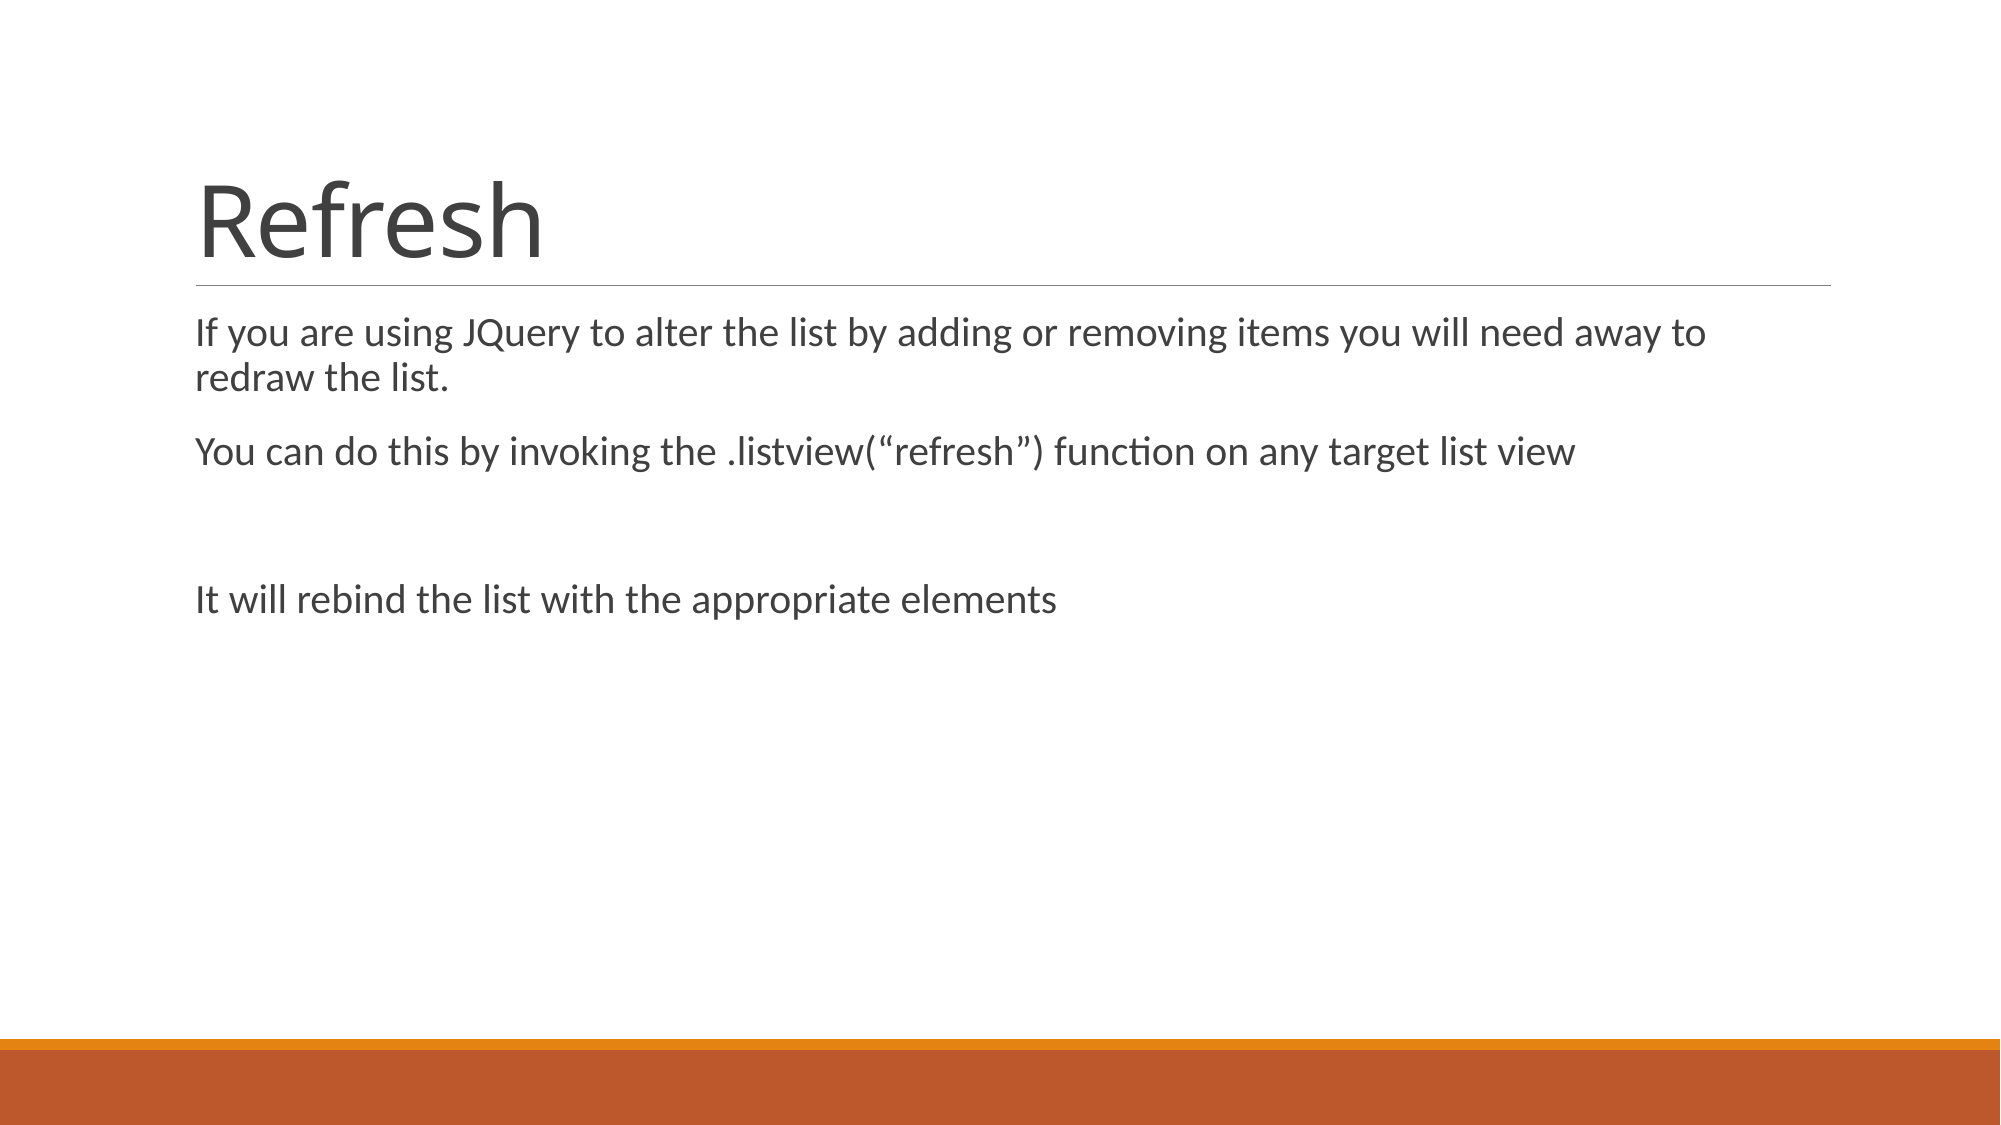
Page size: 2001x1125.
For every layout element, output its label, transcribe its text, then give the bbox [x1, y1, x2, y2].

title Refresh [180, 47, 1830, 285]
list If you are using JQuery to alter the list by adding or removing items you will need away to redraw the list. You can do this by invoking the .listview(“refresh”) function on any target list view It will rebind the list with the appropriate elements [180, 302, 1830, 963]
